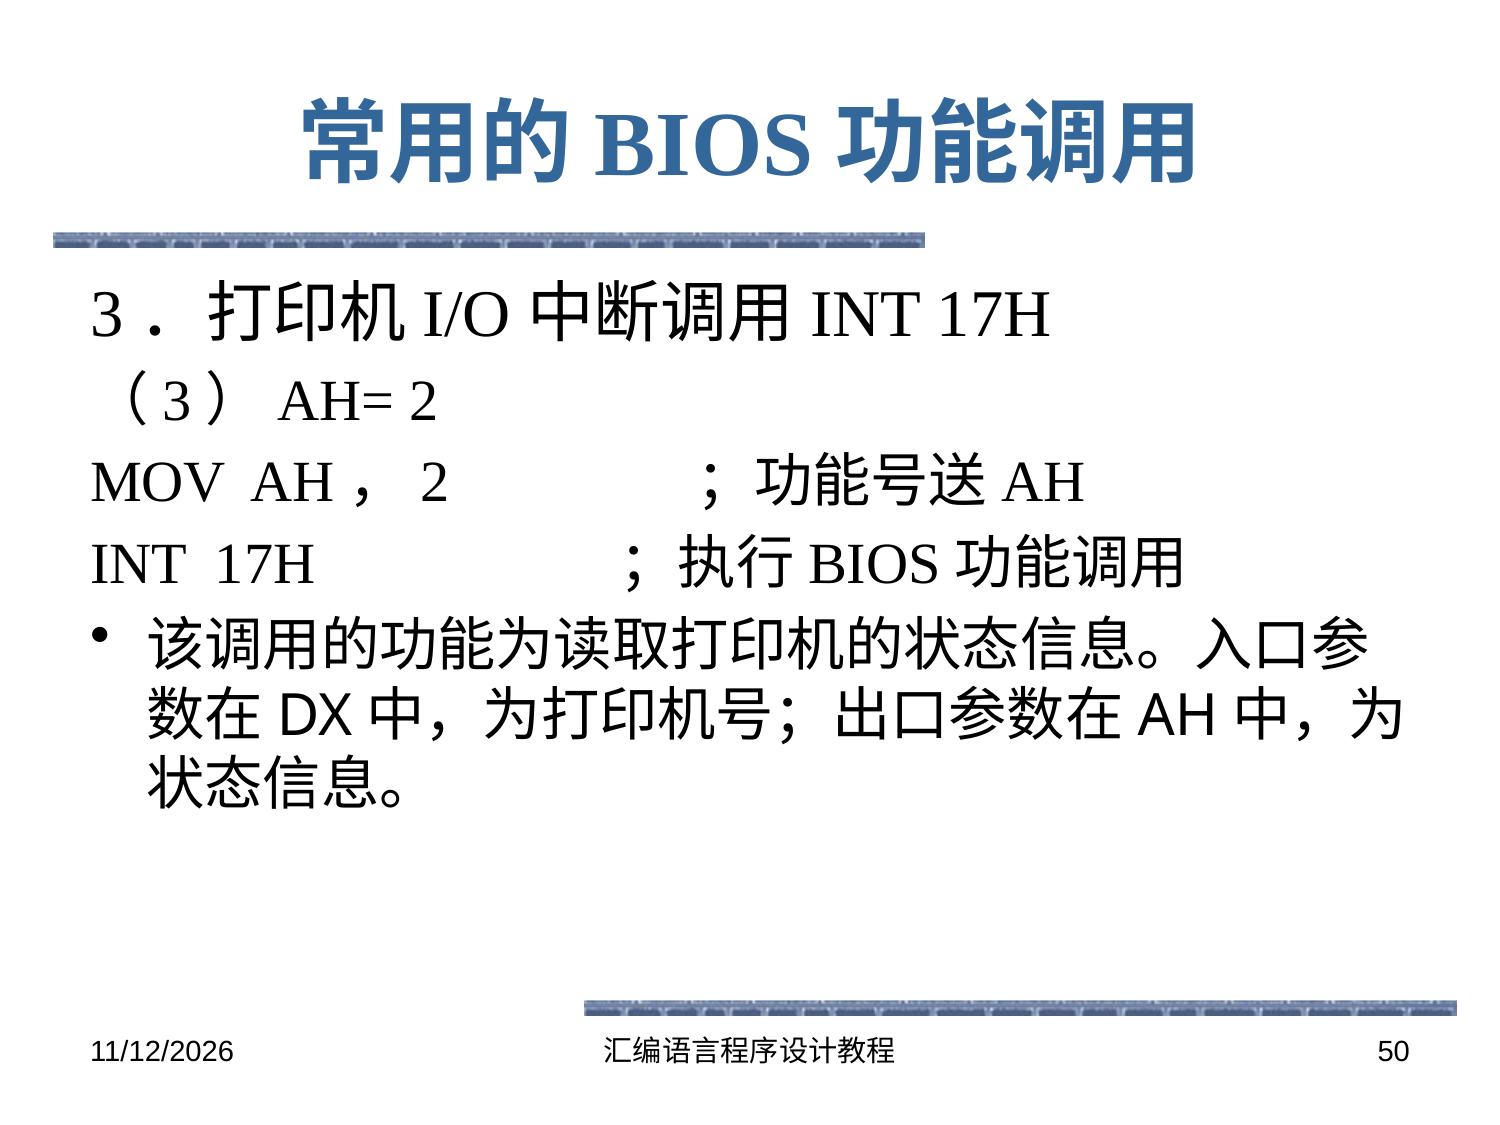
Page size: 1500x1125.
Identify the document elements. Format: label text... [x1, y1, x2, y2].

picture [53, 231, 925, 248]
picture [584, 999, 1457, 1016]
slide_number 50 [1074, 1024, 1426, 1103]
list 3．打印机I/O中断调用INT 17H （3）AH= 2 MOV AH，2 ；功能号送AH INT 17H ；执行BIOS功能调用 该调用的功能为读取打印机的状态信息。入口参数在DX中，为打印机号；出口参数在AH中，为状态信息。 [74, 262, 1426, 1006]
footer 汇编语言程序设计教程 [512, 1024, 988, 1103]
title 常用的BIOS功能调用 [74, 44, 1426, 233]
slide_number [74, 1024, 426, 1103]
